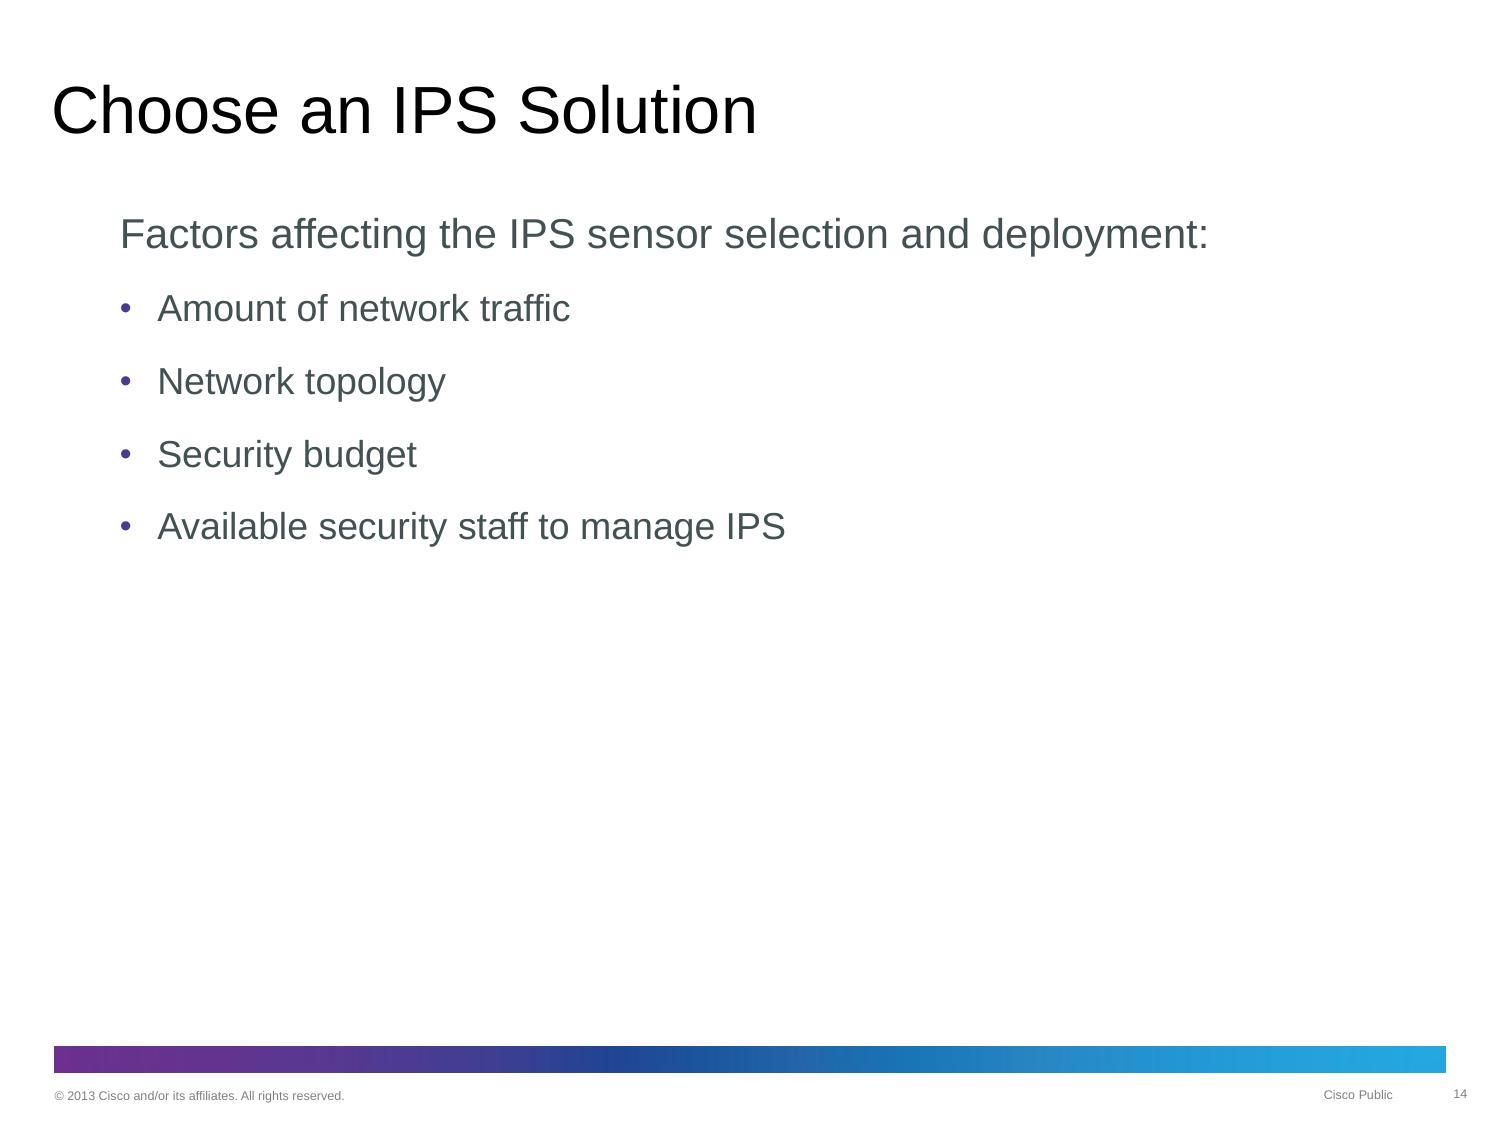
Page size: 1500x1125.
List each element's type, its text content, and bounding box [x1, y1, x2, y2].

text_box Factors affecting the IPS sensor selection and deployment: Amount of network traffic Network topology Security budget Available security staff to manage IPS [104, 202, 1395, 954]
title Choose an IPS Solution [37, 17, 1447, 155]
picture [54, 1046, 1446, 1073]
